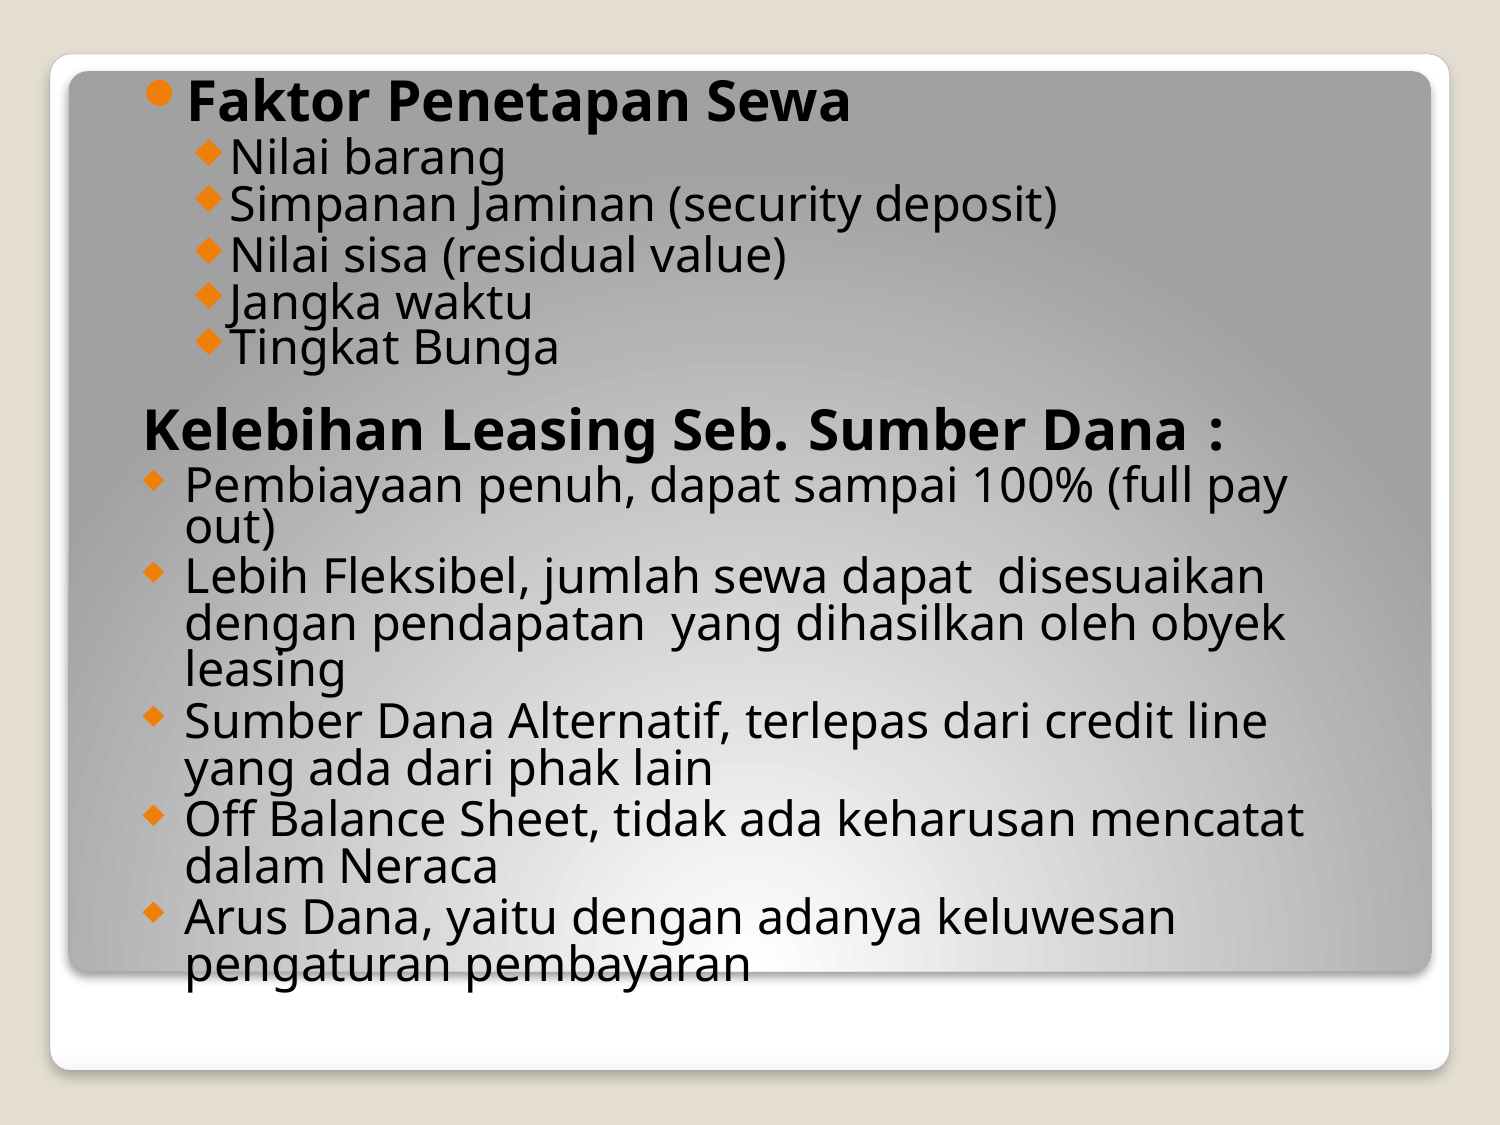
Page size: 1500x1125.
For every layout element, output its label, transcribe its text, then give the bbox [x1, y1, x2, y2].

list Faktor Penetapan Sewa Nilai barang Simpanan Jaminan (security deposit) Nilai sisa (residual value) Jangka waktu Tingkat Bunga Kelebihan Leasing Seb. Sumber Dana : Pembiayaan penuh, dapat sampai 100% (full pay out) Lebih Fleksibel, jumlah sewa dapat disesuaikan dengan pendapatan yang dihasilkan oleh obyek leasing Sumber Dana Alternatif, terlepas dari credit line yang ada dari phak lain Off Balance Sheet, tidak ada keharusan mencatat dalam Neraca Arus Dana, yaitu dengan adanya keluwesan pengaturan pembayaran [112, 50, 1388, 1000]
